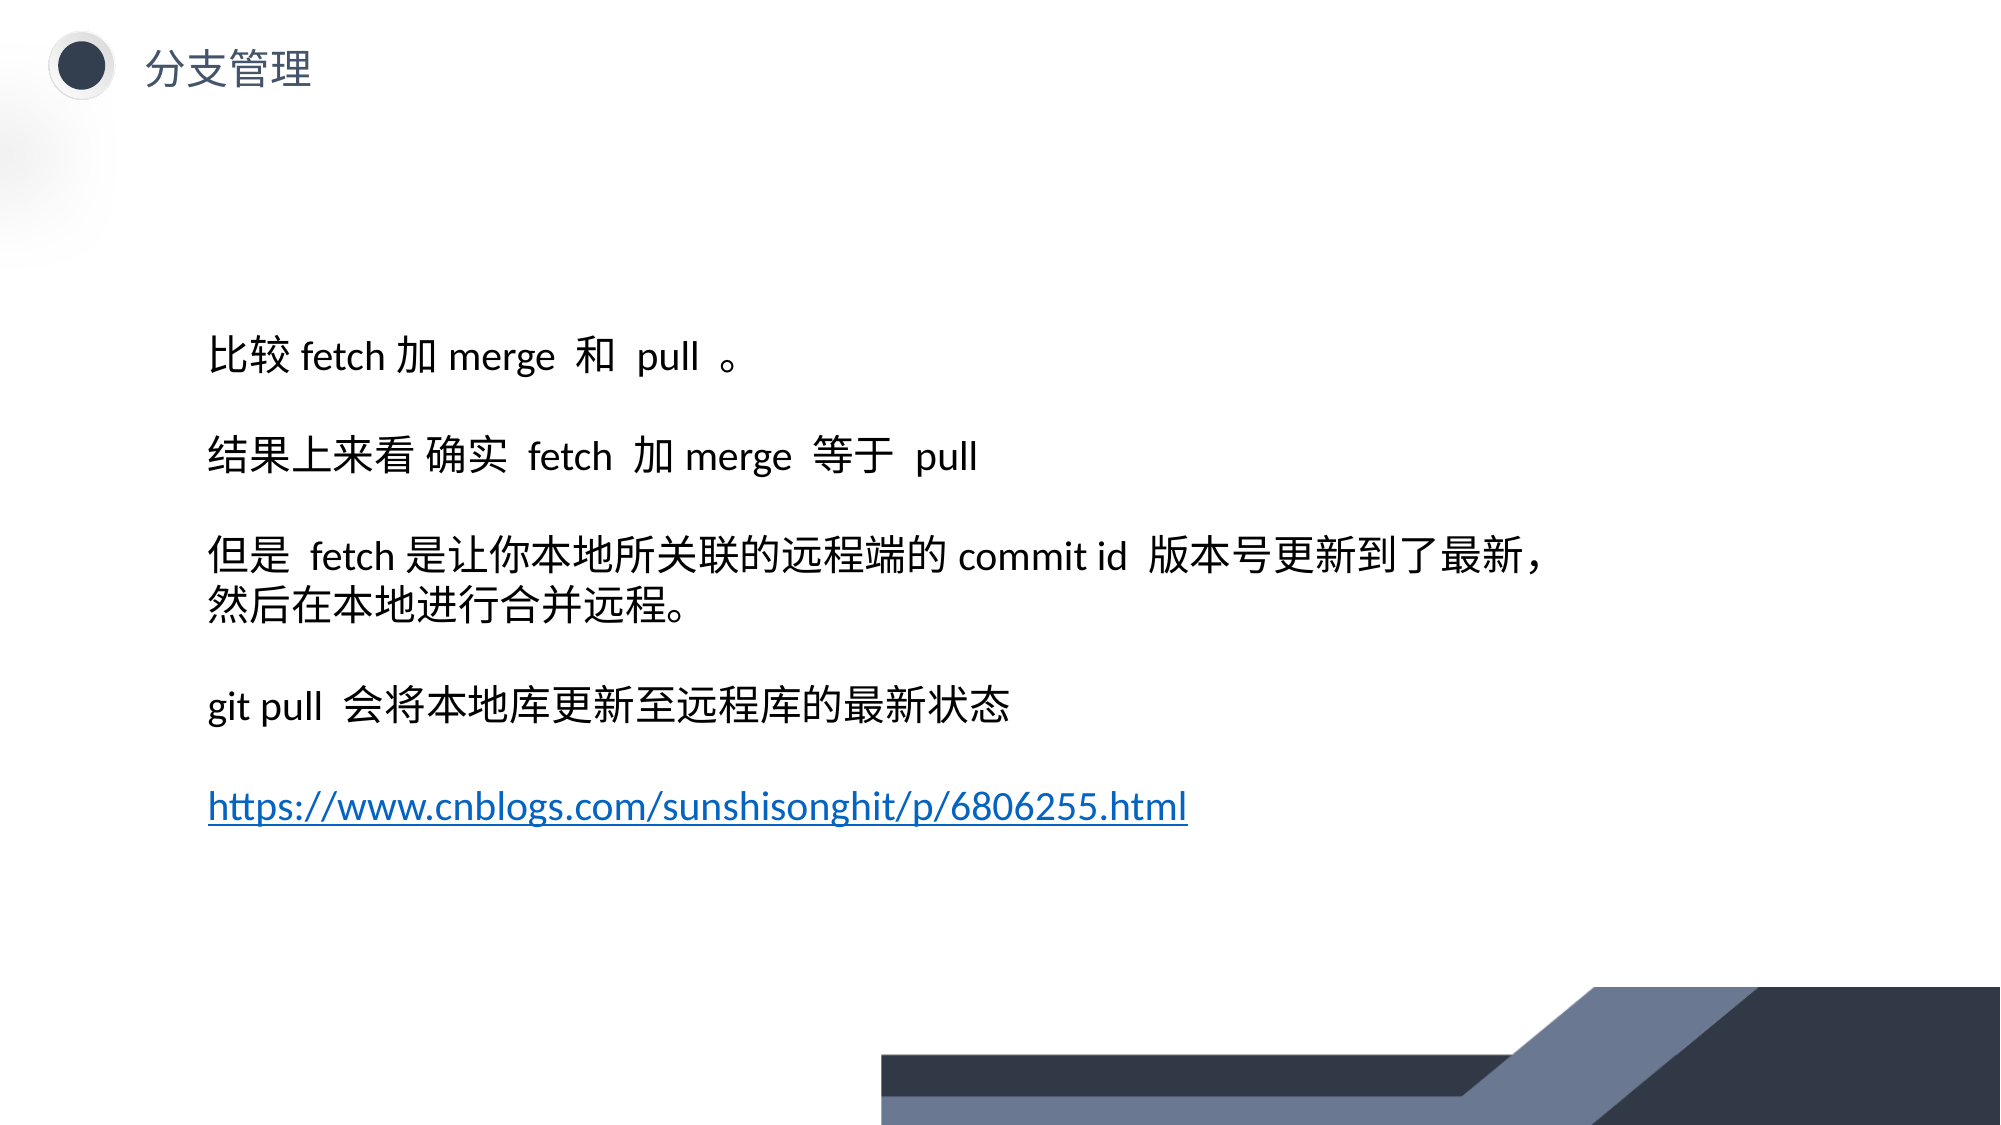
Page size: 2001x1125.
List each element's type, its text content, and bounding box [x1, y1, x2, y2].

text_box 比较fetch加merge 和 pull 。 结果上来看 确实 fetch 加merge 等于 pull 但是 fetch是让你本地所关联的远程端的commit id 版本号更新到了最新，然后在本地进行合并远程。 git pull 会将本地库更新至远程库的最新状态 https://www.cnblogs.com/sunshisonghit/p/6806255.html [192, 321, 1575, 837]
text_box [48, 31, 116, 100]
text_box 分支管理 [124, 32, 523, 103]
picture [881, 987, 2000, 1125]
